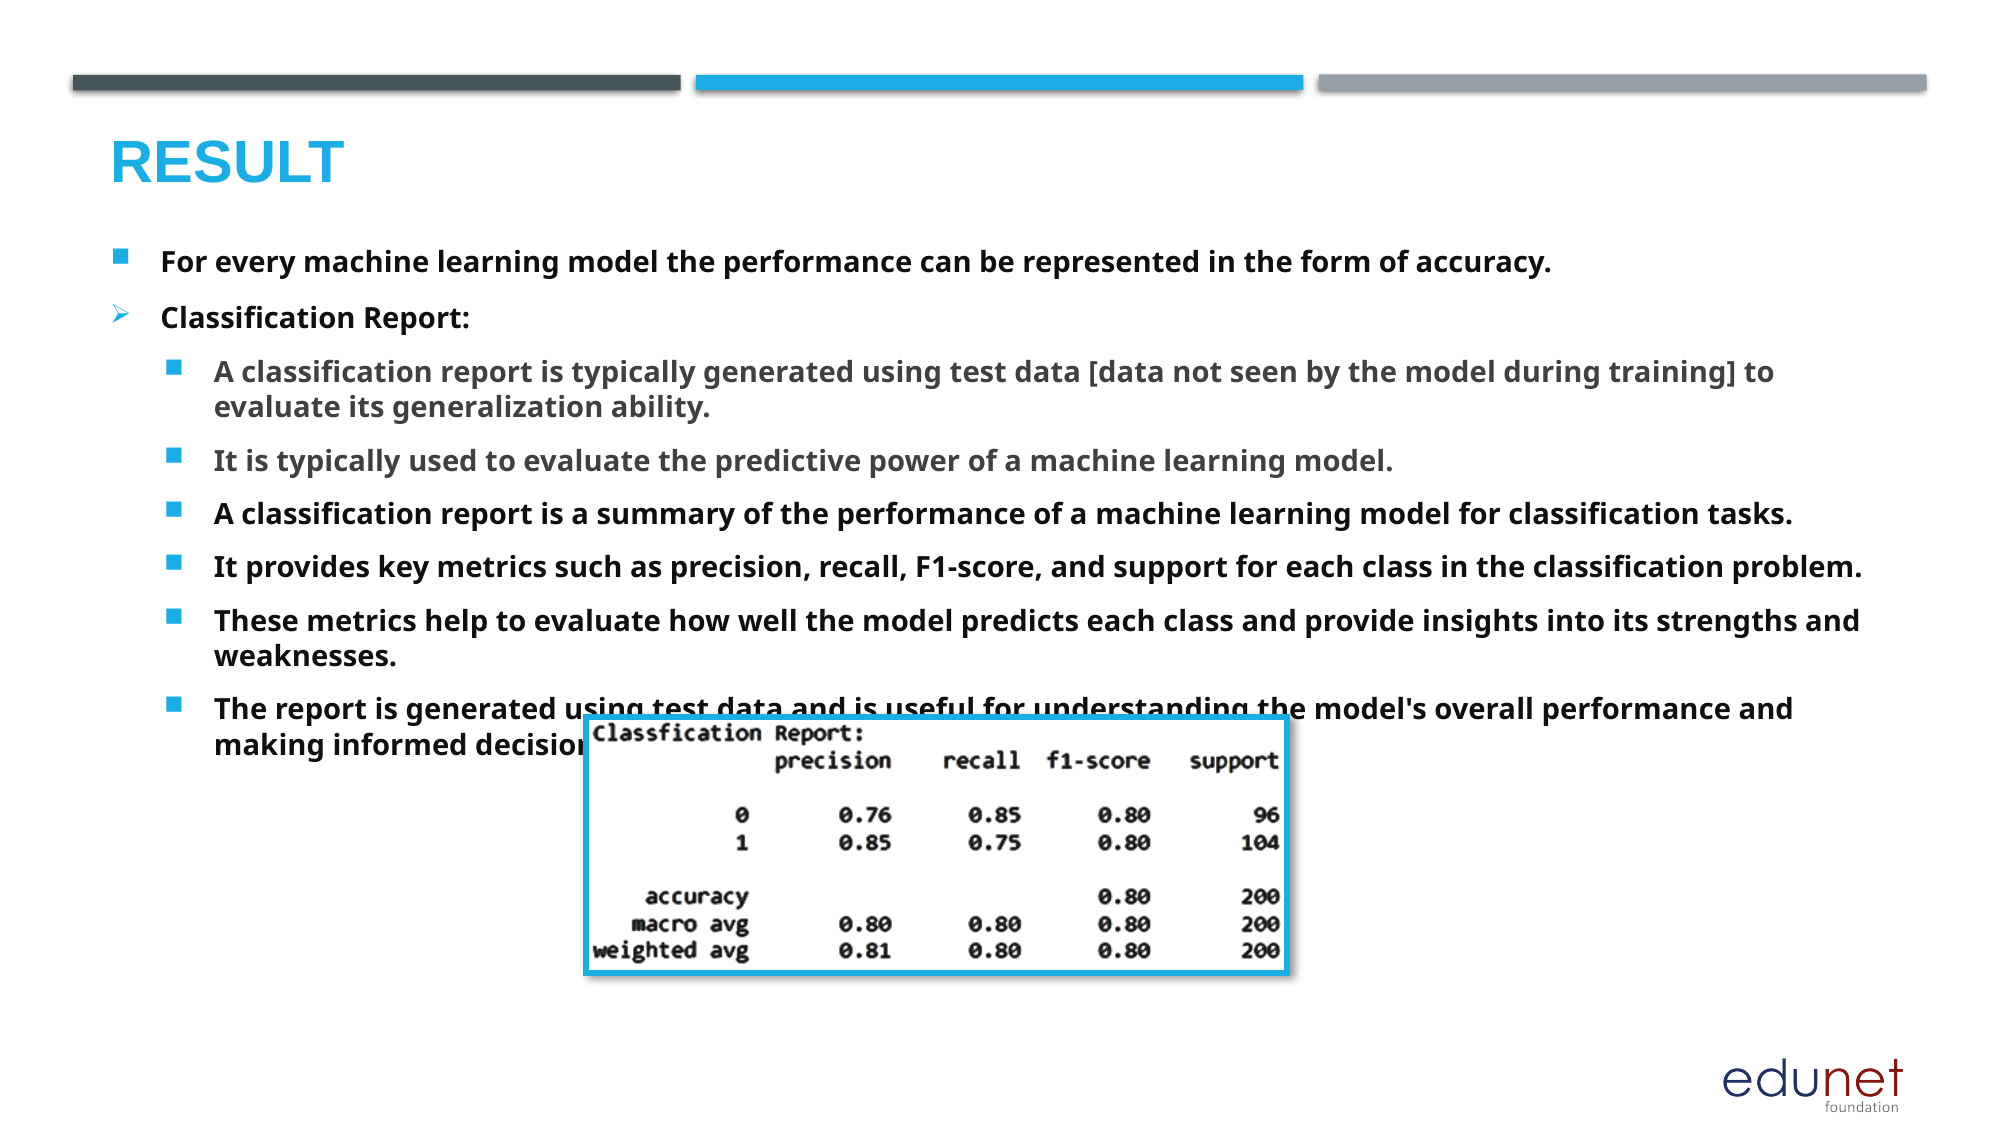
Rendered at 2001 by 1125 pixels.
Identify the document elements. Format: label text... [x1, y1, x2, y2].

picture [588, 719, 1285, 971]
title Result [95, 115, 1905, 203]
list For every machine learning model the performance can be represented in the form of accuracy. Classification Report: A classification report is typically generated using test data [data not seen by the model during training] to evaluate its generalization ability. It is typically used to evaluate the predictive power of a machine learning model. A classification report is a summary of the performance of a machine learning model for classification tasks. It provides key metrics such as precision, recall, F1-score, and support for each class in the classification problem. These metrics help to evaluate how well the model predicts each class and provide insights into its strengths and weaknesses. The report is generated using test data and is useful for understanding the model's overall performance and making informed decisions about its deployment or improvement. [95, 231, 1905, 982]
picture [1719, 1056, 1905, 1116]
